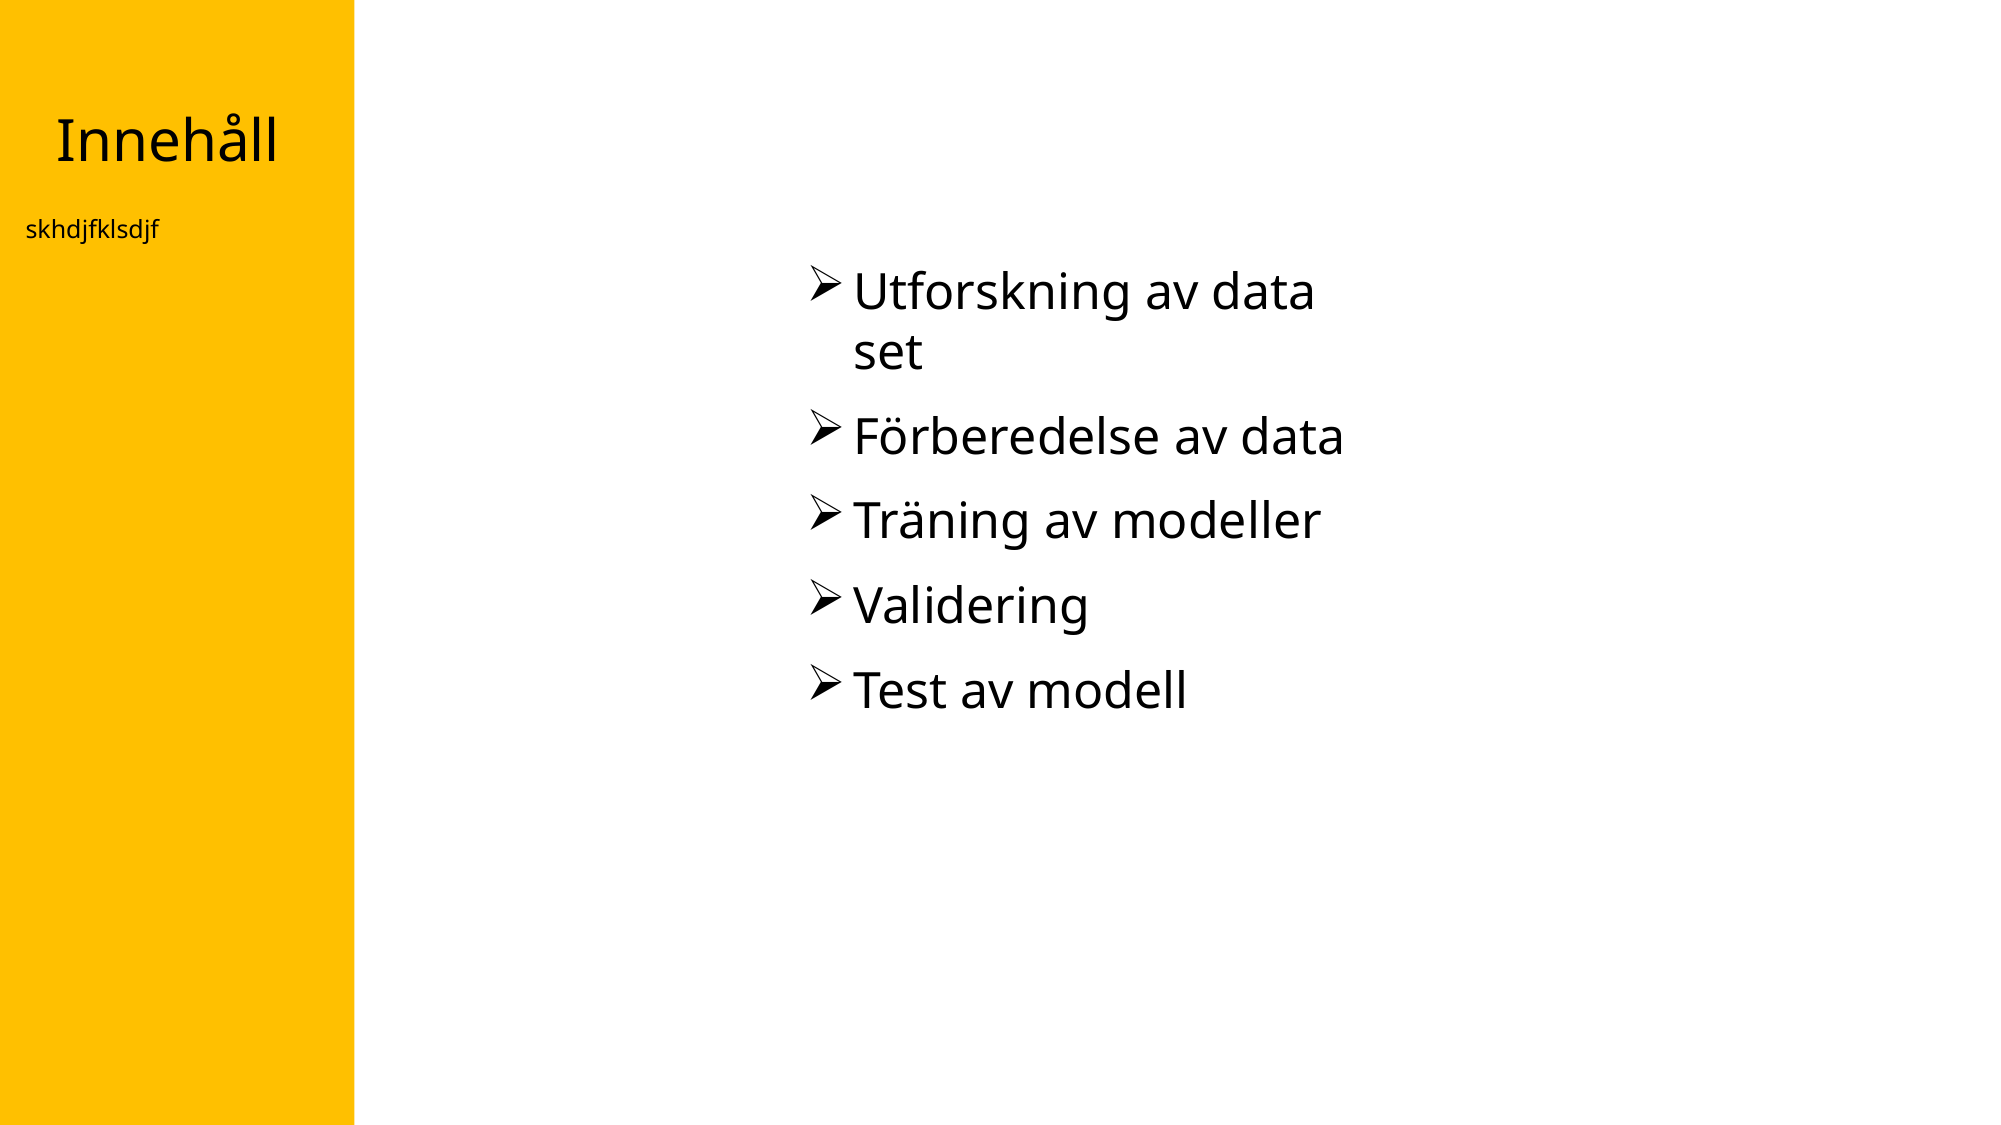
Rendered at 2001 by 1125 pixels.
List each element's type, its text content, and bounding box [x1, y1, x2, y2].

title Innehåll [22, 34, 315, 206]
text_box Utforskning av data set Förberedelse av data Träning av modeller Validering Test av modell [791, 251, 1408, 854]
text_box skhdjfklsdjf [10, 206, 355, 251]
text_box [0, 0, 356, 1125]
